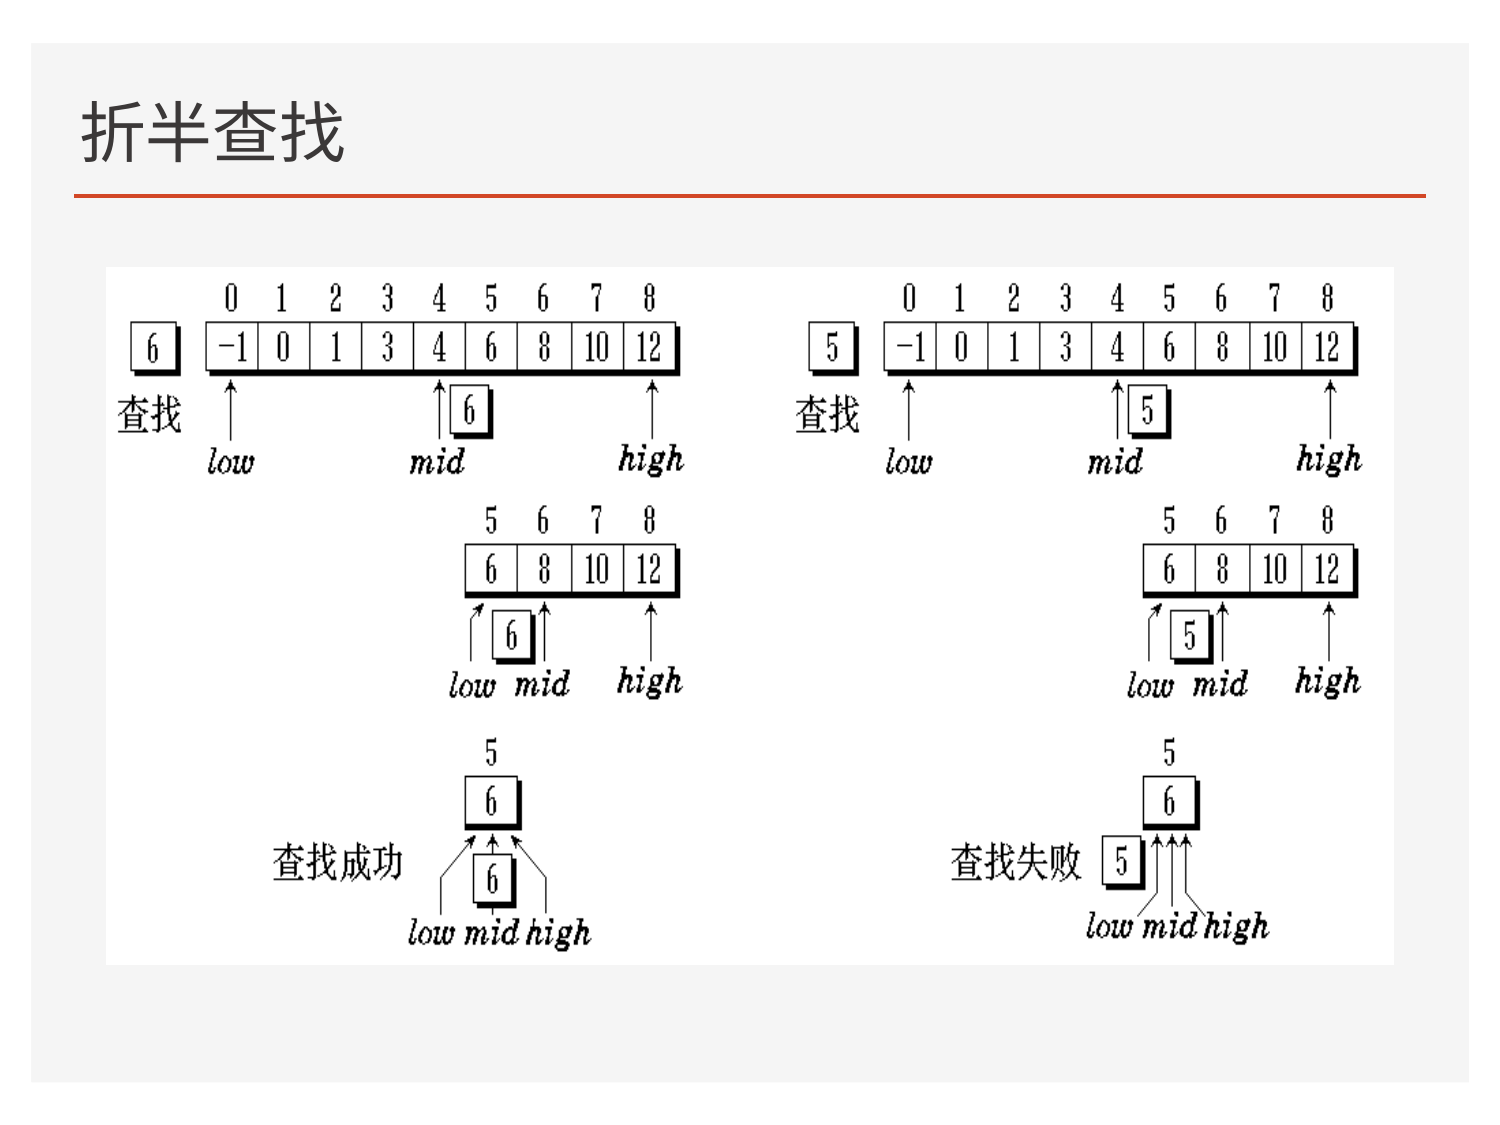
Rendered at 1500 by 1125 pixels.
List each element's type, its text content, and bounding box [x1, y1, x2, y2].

picture [106, 267, 1394, 965]
title 折半查找 [64, 73, 911, 179]
